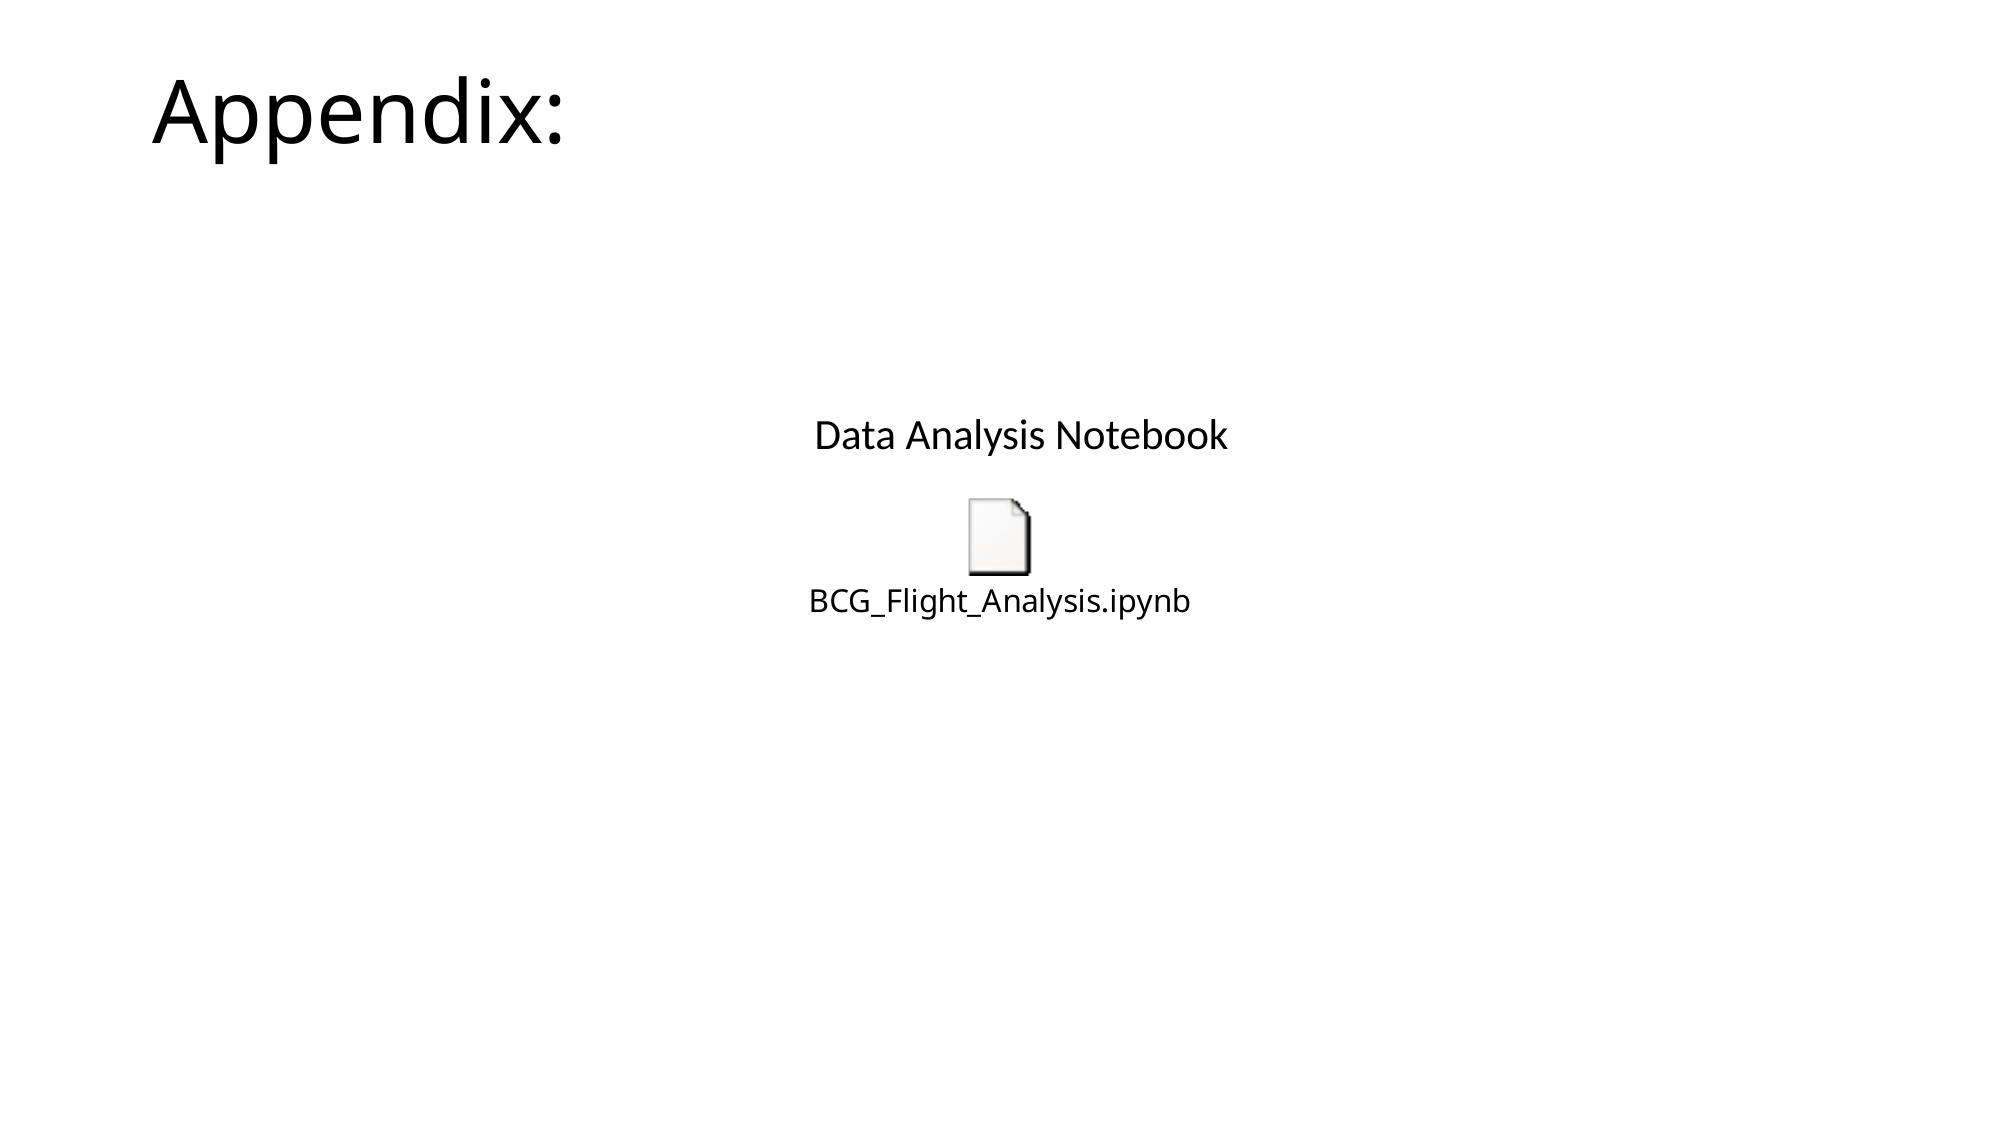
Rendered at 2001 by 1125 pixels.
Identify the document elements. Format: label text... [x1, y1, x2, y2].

title Appendix: [137, 59, 1863, 171]
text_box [778, 491, 1222, 634]
list Data Analysis Notebook [799, 404, 1297, 468]
